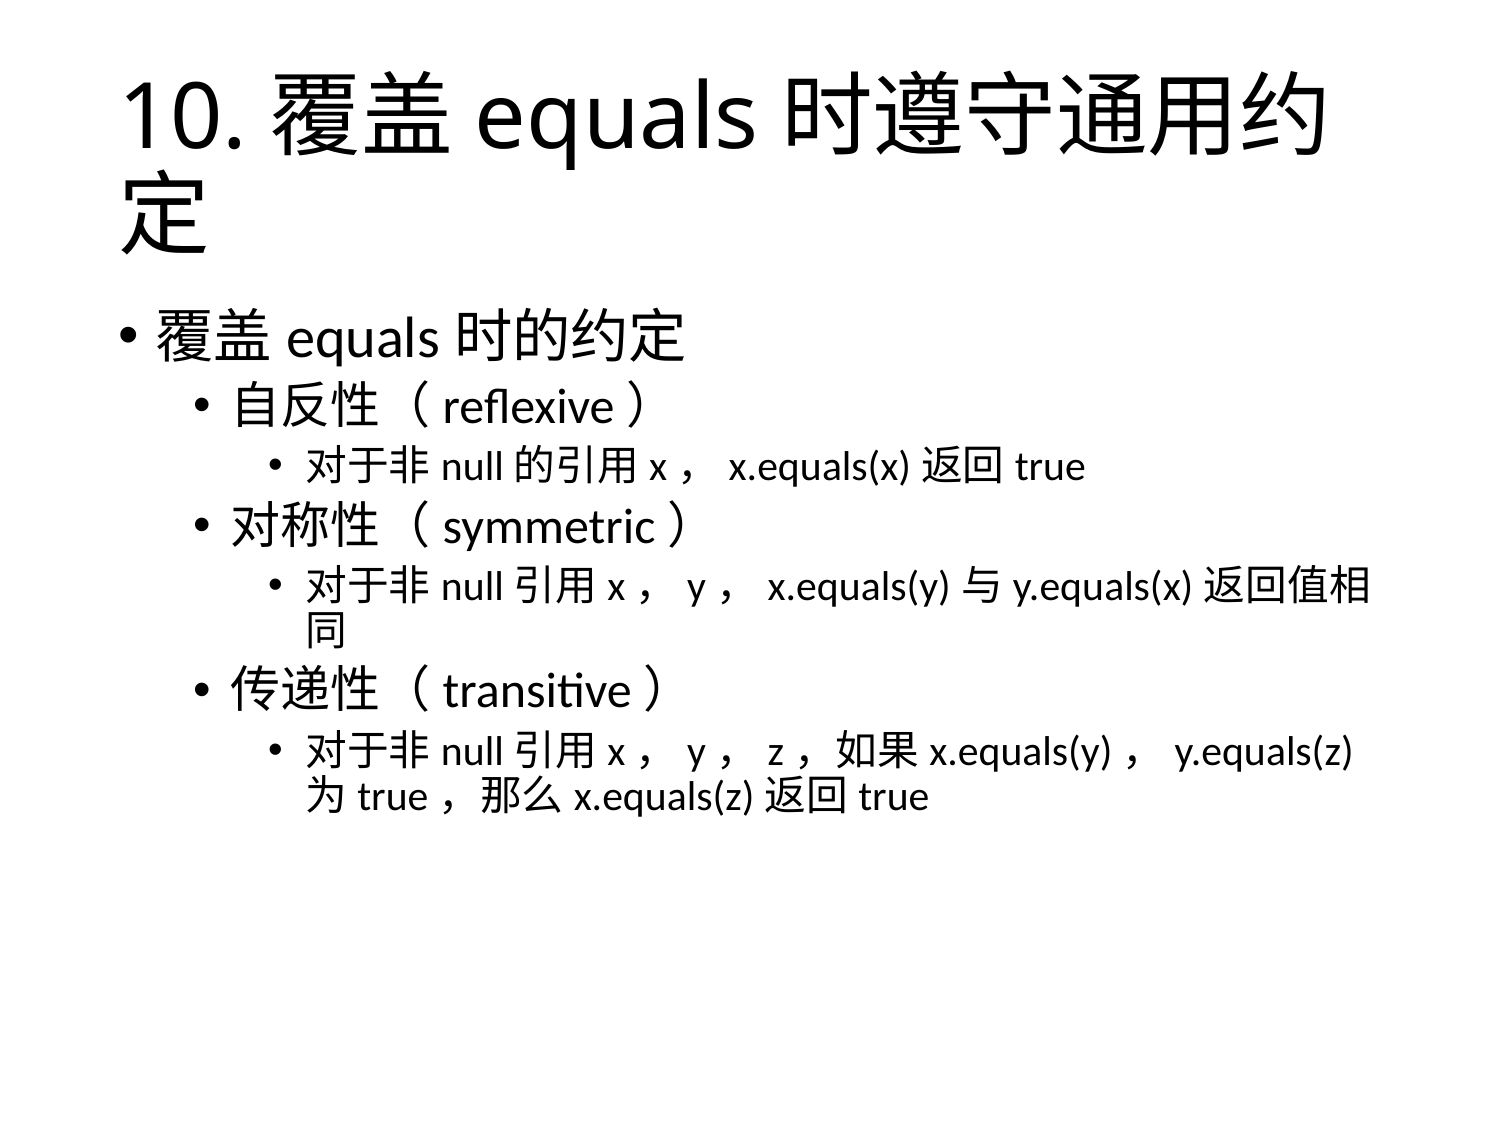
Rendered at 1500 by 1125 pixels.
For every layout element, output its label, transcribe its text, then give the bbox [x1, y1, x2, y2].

list 覆盖equals时的约定 自反性（reflexive） 对于非null的引用x，x.equals(x)返回true 对称性（symmetric） 对于非null引用x，y，x.equals(y)与y.equals(x)返回值相同 传递性（transitive） 对于非null引用x，y，z，如果x.equals(y)，y.equals(z)为true，那么x.equals(z)返回true [103, 299, 1397, 1014]
title 10.覆盖equals时遵守通用约定 [103, 59, 1397, 278]
